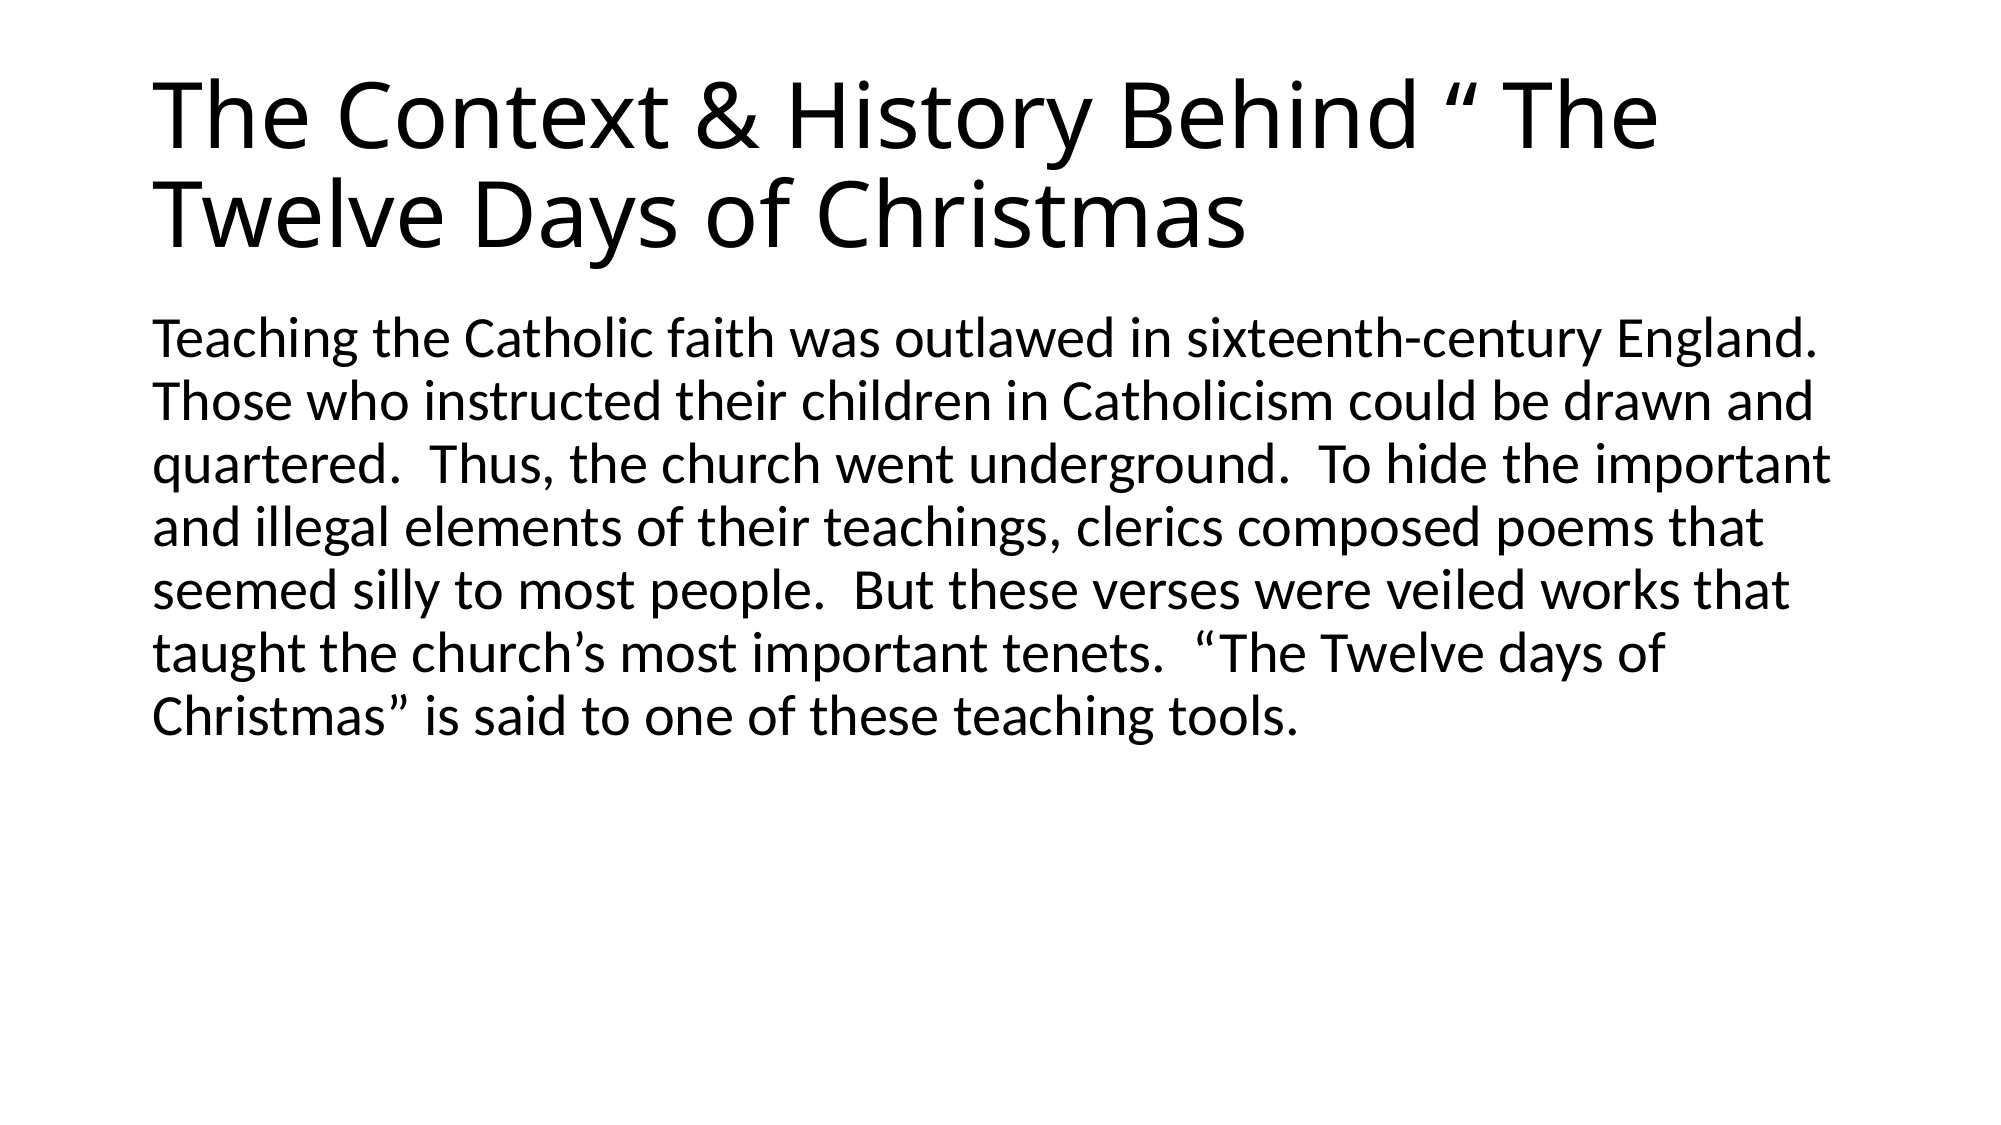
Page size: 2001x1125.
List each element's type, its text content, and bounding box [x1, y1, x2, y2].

title The Context & History Behind “ The Twelve Days of Christmas [137, 59, 1863, 278]
list Teaching the Catholic faith was outlawed in sixteenth-century England. Those who instructed their children in Catholicism could be drawn and quartered. Thus, the church went underground. To hide the important and illegal elements of their teachings, clerics composed poems that seemed silly to most people. But these verses were veiled works that taught the church’s most important tenets. “The Twelve days of Christmas” is said to one of these teaching tools. [137, 299, 1863, 1014]
